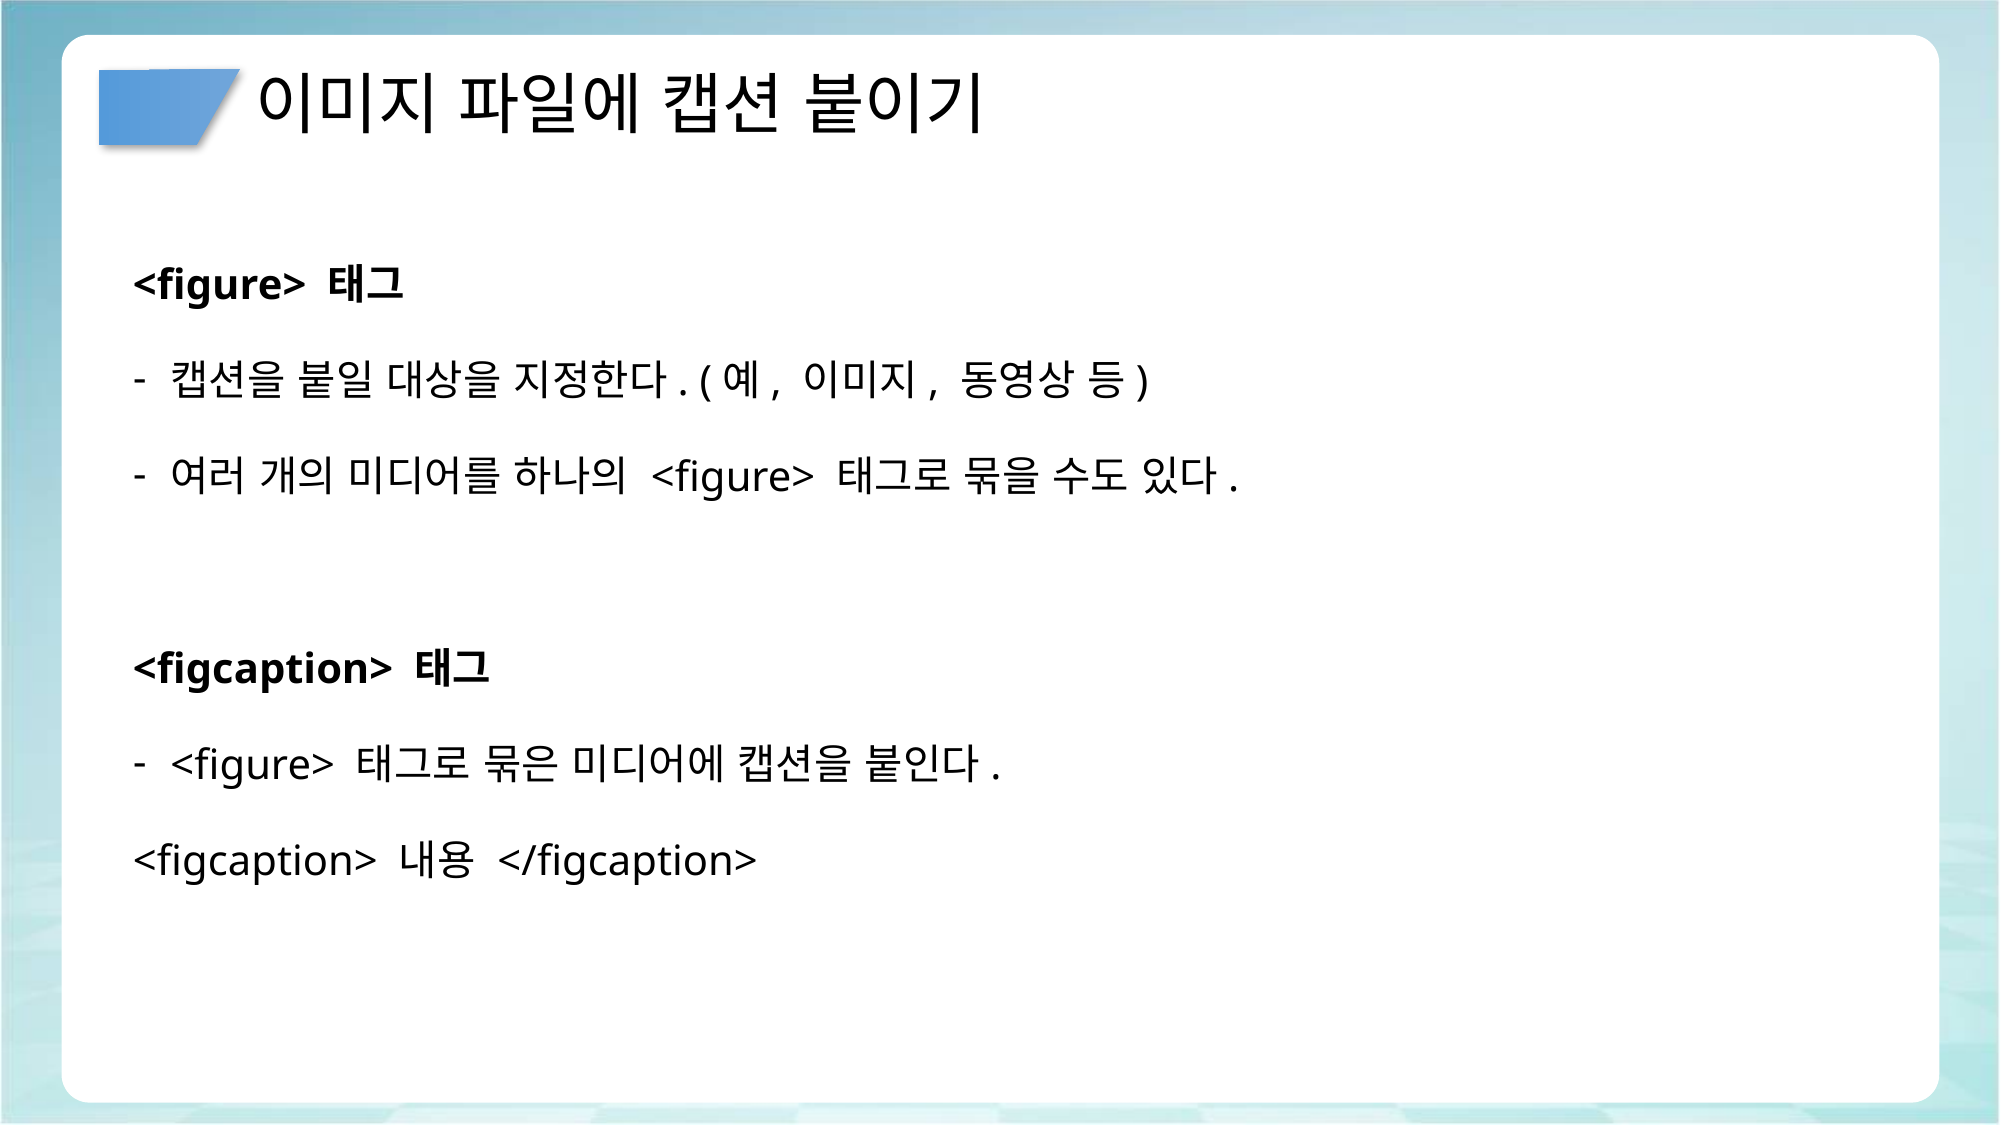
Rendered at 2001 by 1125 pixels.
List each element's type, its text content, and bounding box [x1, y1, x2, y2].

title 이미지 파일에 캡션 붙이기 [240, 49, 1809, 165]
picture [0, 0, 2001, 1125]
text_box <figure> 태그 캡션을 붙일 대상을 지정한다. (예, 이미지, 동영상 등) 여러 개의 미디어를 하나의 <figure> 태그로 묶을 수도 있다. <figcaption> 태그 <figure> 태그로 묶은 미디어에 캡션을 붙인다. <figcaption> 내용 </figcaption> [118, 225, 1861, 945]
